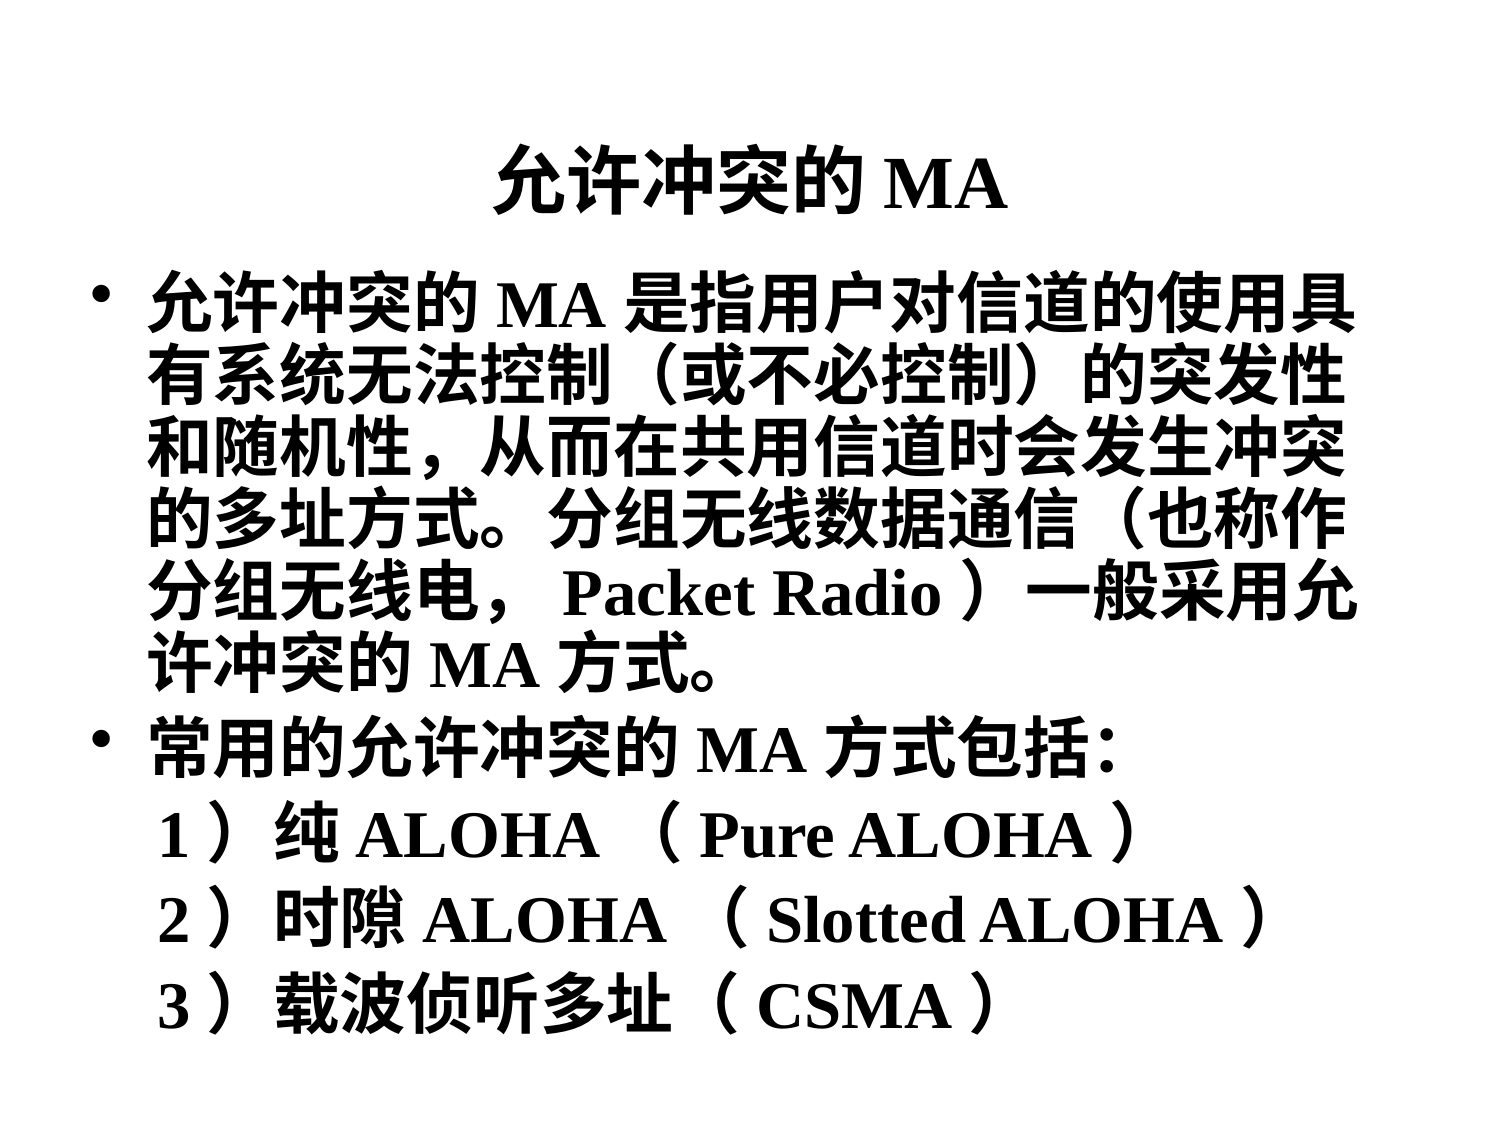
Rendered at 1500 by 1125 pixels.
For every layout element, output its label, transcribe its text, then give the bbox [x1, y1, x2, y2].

list 允许冲突的MA是指用户对信道的使用具有系统无法控制（或不必控制）的突发性和随机性，从而在共用信道时会发生冲突的多址方式。分组无线数据通信（也称作分组无线电，Packet Radio）一般采用允许冲突的MA方式。 常用的允许冲突的MA方式包括： 1）纯ALOHA（Pure ALOHA） 2）时隙ALOHA（Slotted ALOHA） 3）载波侦听多址（CSMA） [74, 262, 1426, 1063]
title 允许冲突的MA [74, 44, 1426, 233]
